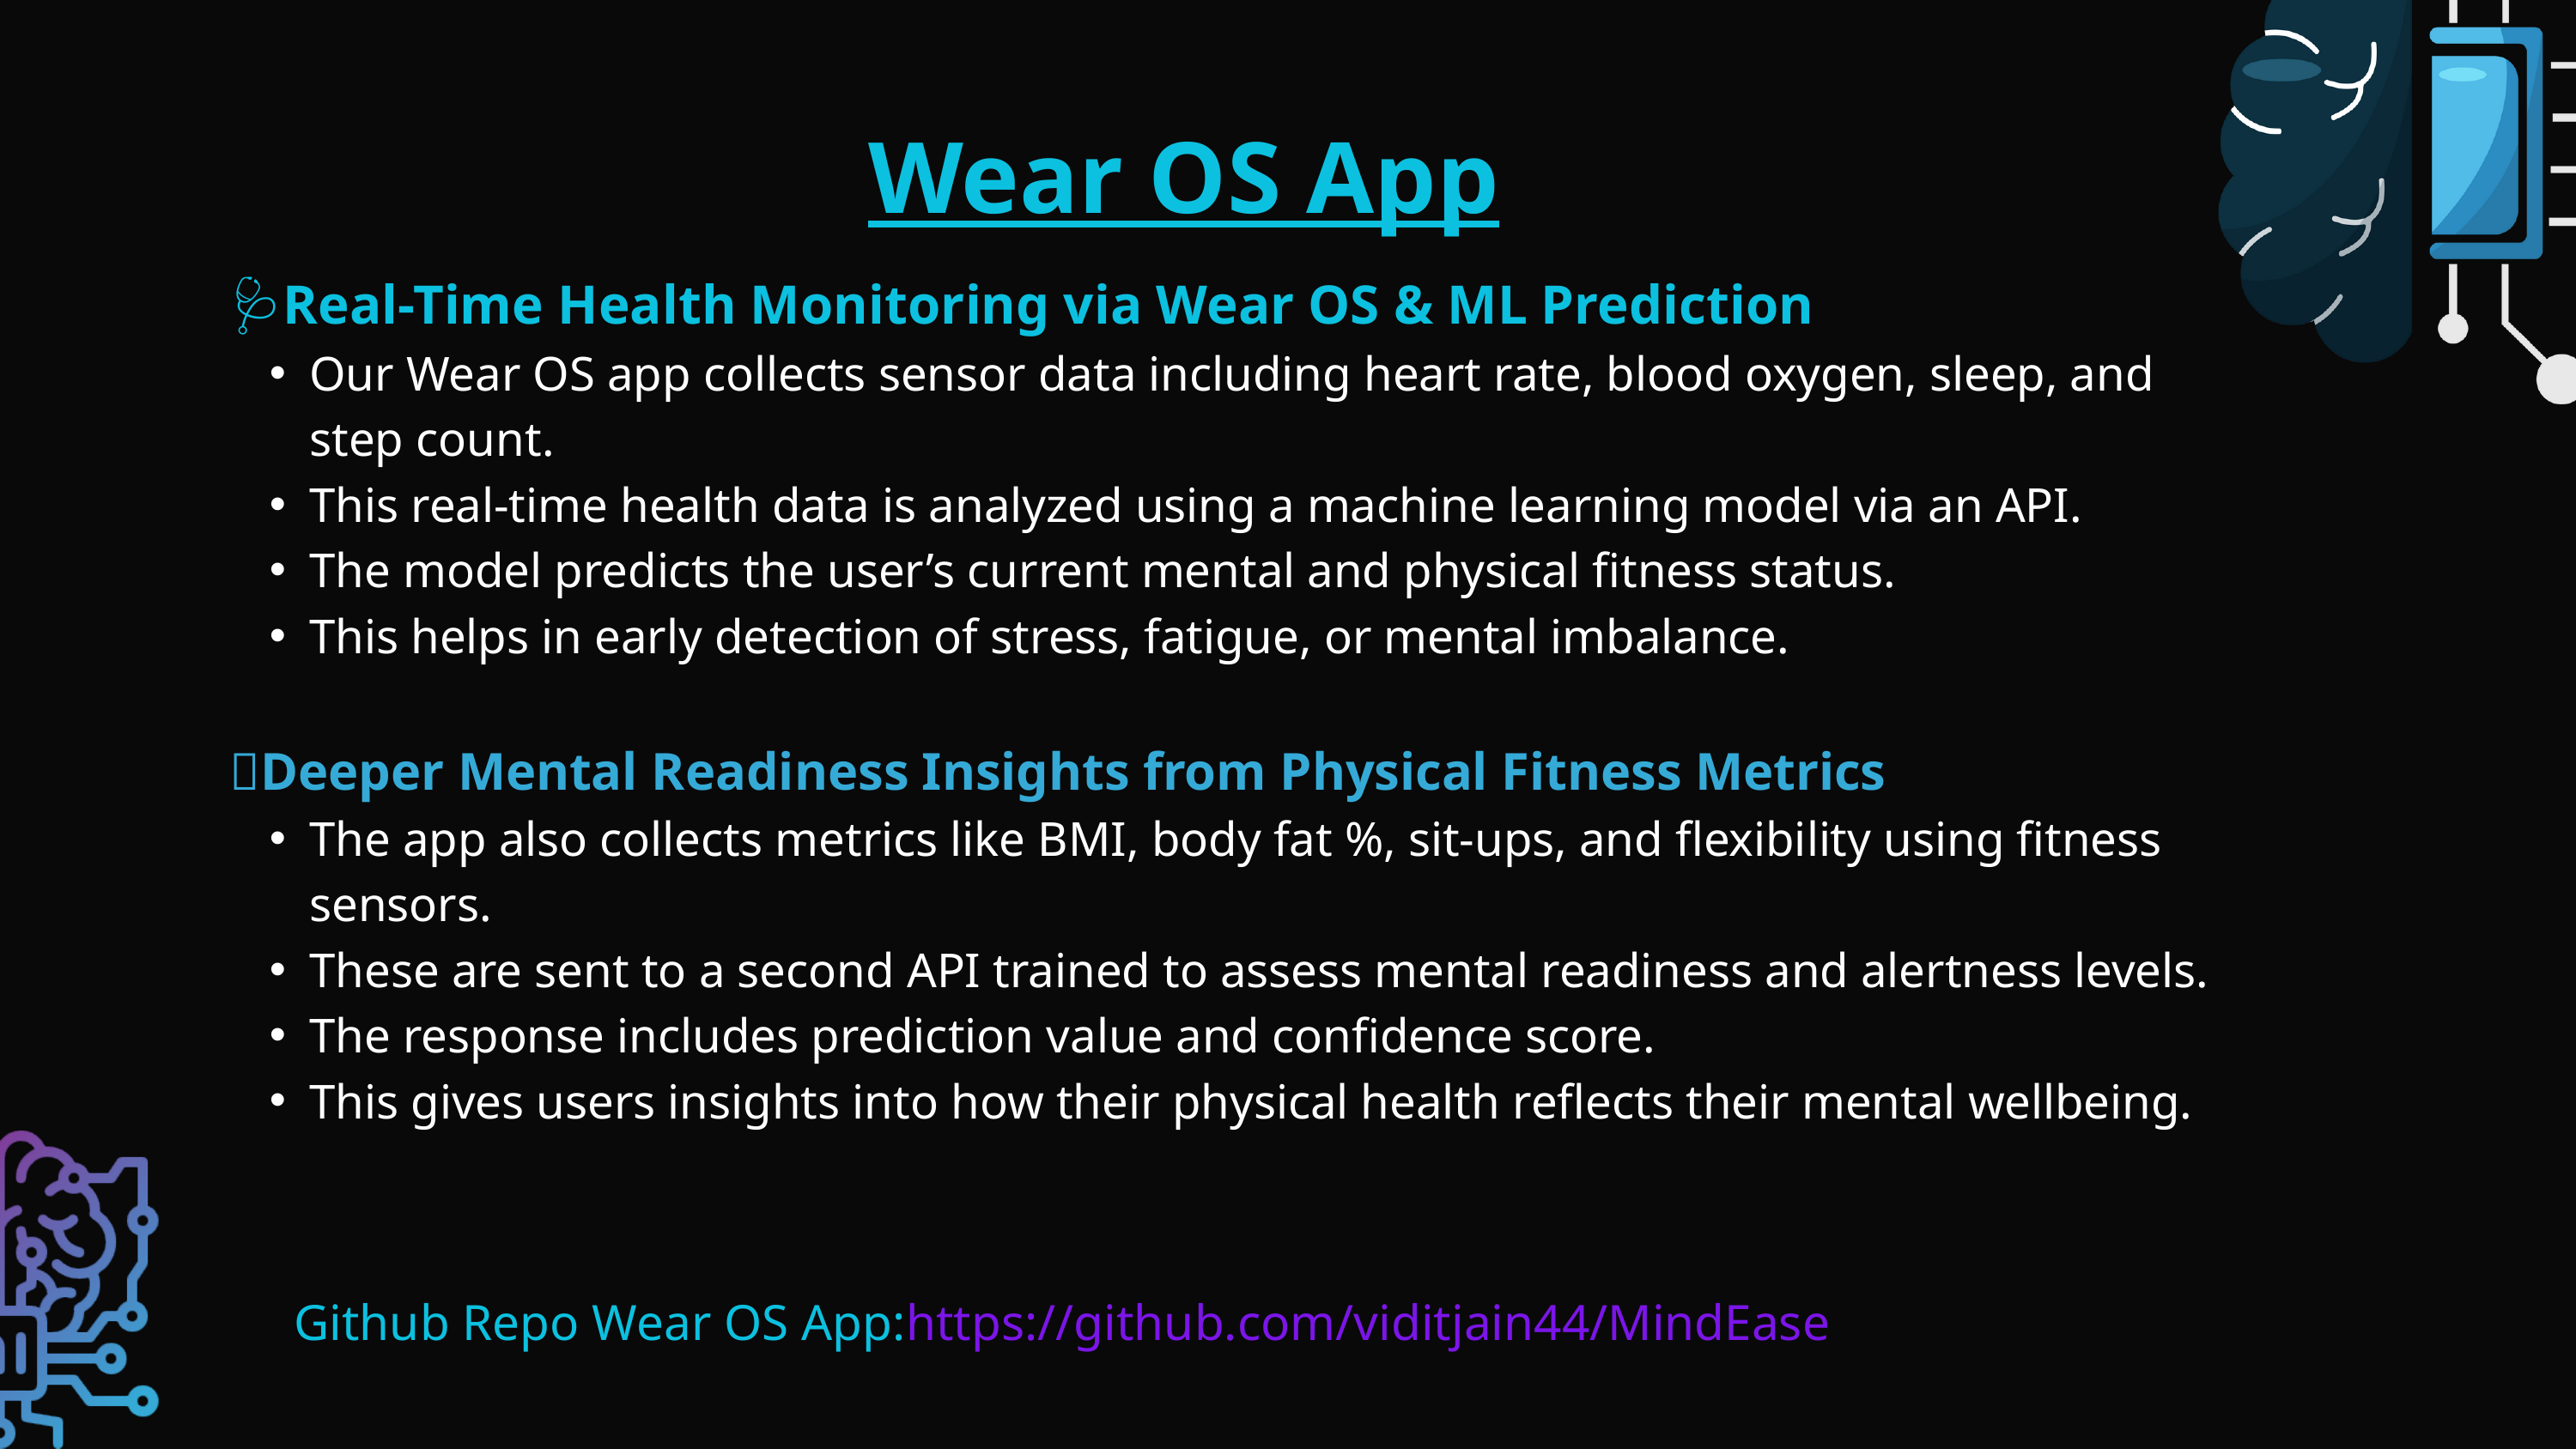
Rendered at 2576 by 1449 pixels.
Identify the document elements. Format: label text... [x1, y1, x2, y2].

text_box Github Repo Wear OS App:https://github.com/viditjain44/MindEase [158, 1282, 1953, 1350]
text_box [0, 1131, 159, 1449]
text_box [2218, 0, 2576, 404]
text_box 🩺Real-Time Health Monitoring via Wear OS & ML Prediction Our Wear OS app collects sensor data including heart rate, blood oxygen, sleep, and step count. This real-time health data is analyzed using a machine learning model via an API. The model predicts the user’s current mental and physical fitness status. This helps in early detection of stress, fatigue, or mental imbalance. 🧠Deeper Mental Readiness Insights from Physical Fitness Metrics The app also collects metrics like BMI, body fat %, sit-ups, and flexibility using fitness sensors. These are sent to a second API trained to assess mental readiness and alertness levels. The response includes prediction value and confidence score. This gives users insights into how their physical health reflects their mental wellbeing. [229, 260, 2219, 1194]
text_box Wear OS App [608, 94, 1759, 233]
